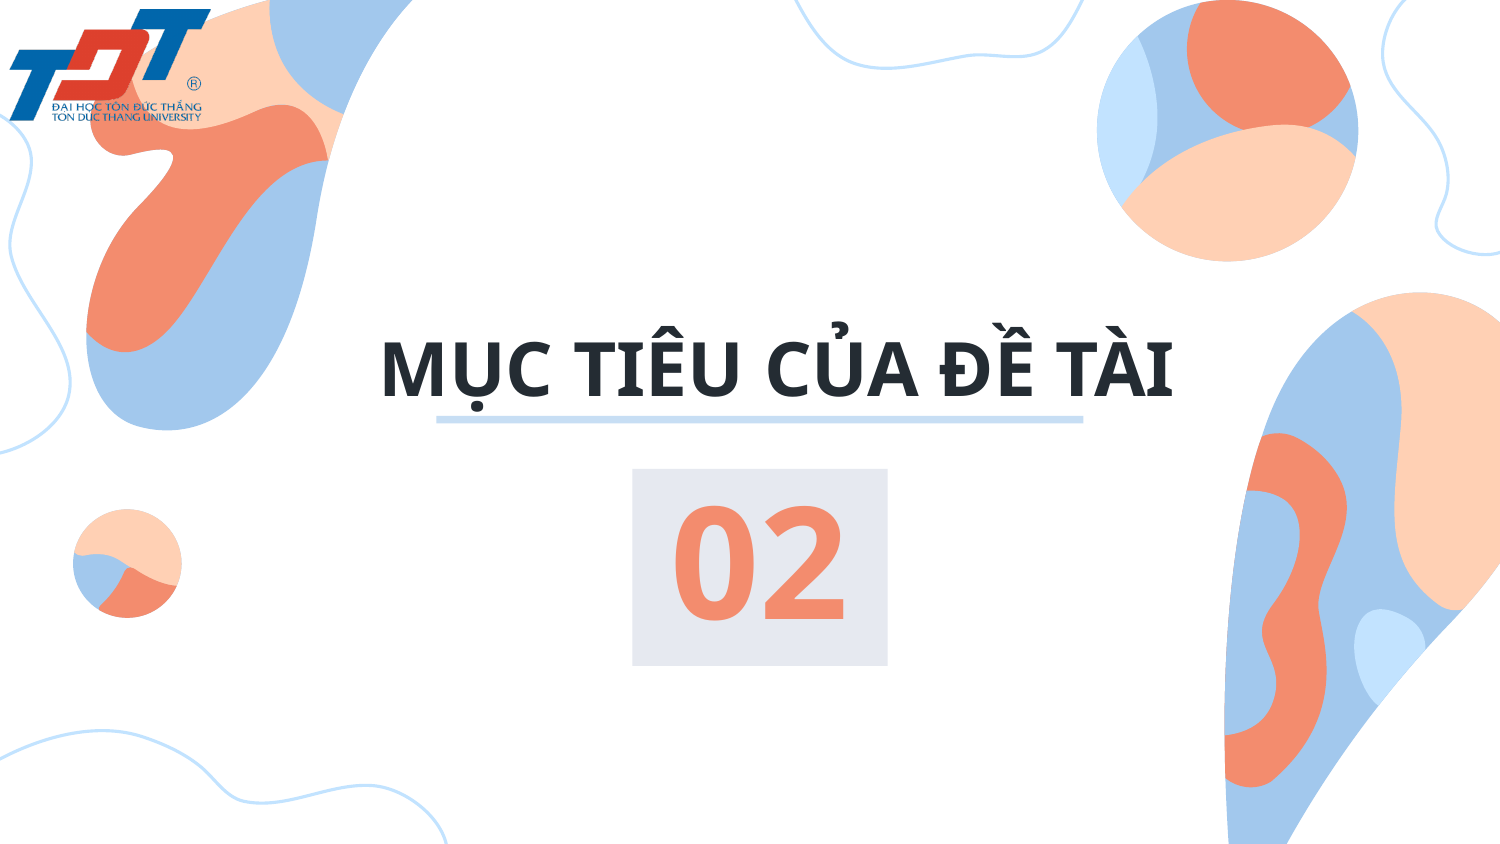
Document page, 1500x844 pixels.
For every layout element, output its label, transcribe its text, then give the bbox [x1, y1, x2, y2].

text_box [1096, 0, 1359, 262]
title MỤC TIÊU CỦA ĐỀ TÀI [438, 147, 1203, 427]
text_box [72, 509, 182, 619]
title 02 [632, 468, 888, 666]
picture [9, 9, 211, 121]
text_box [77, 0, 433, 431]
subtitle [438, 415, 1084, 424]
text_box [995, 426, 1500, 759]
